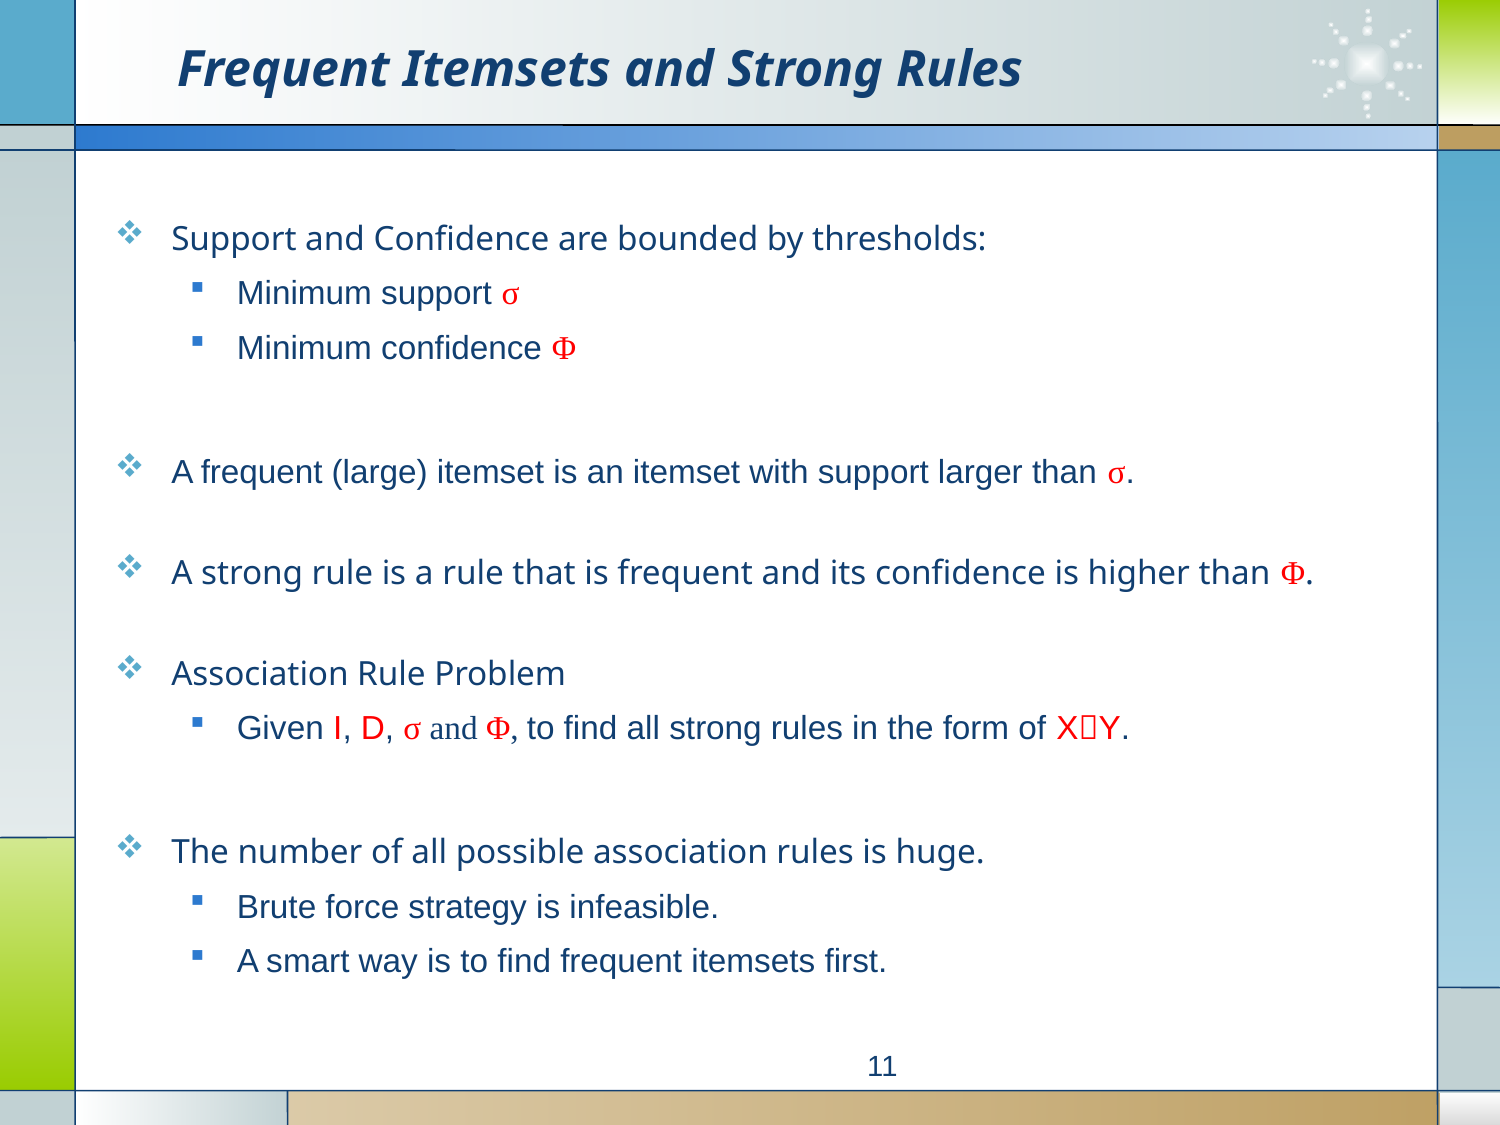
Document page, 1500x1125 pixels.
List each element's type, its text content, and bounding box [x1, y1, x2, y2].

list Support and Confidence are bounded by thresholds: Minimum support σ Minimum confidence Φ A frequent (large) itemset is an itemset with support larger than σ. A strong rule is a rule that is frequent and its confidence is higher than Φ. Association Rule Problem Given I, D, σ and Φ, to find all strong rules in the form of XY. The number of all possible association rules is huge. Brute force strategy is infeasible. A smart way is to find frequent itemsets first. [99, 201, 1426, 1013]
slide_number 11 [562, 1039, 913, 1081]
title Frequent Itemsets and Strong Rules [162, 19, 1301, 113]
